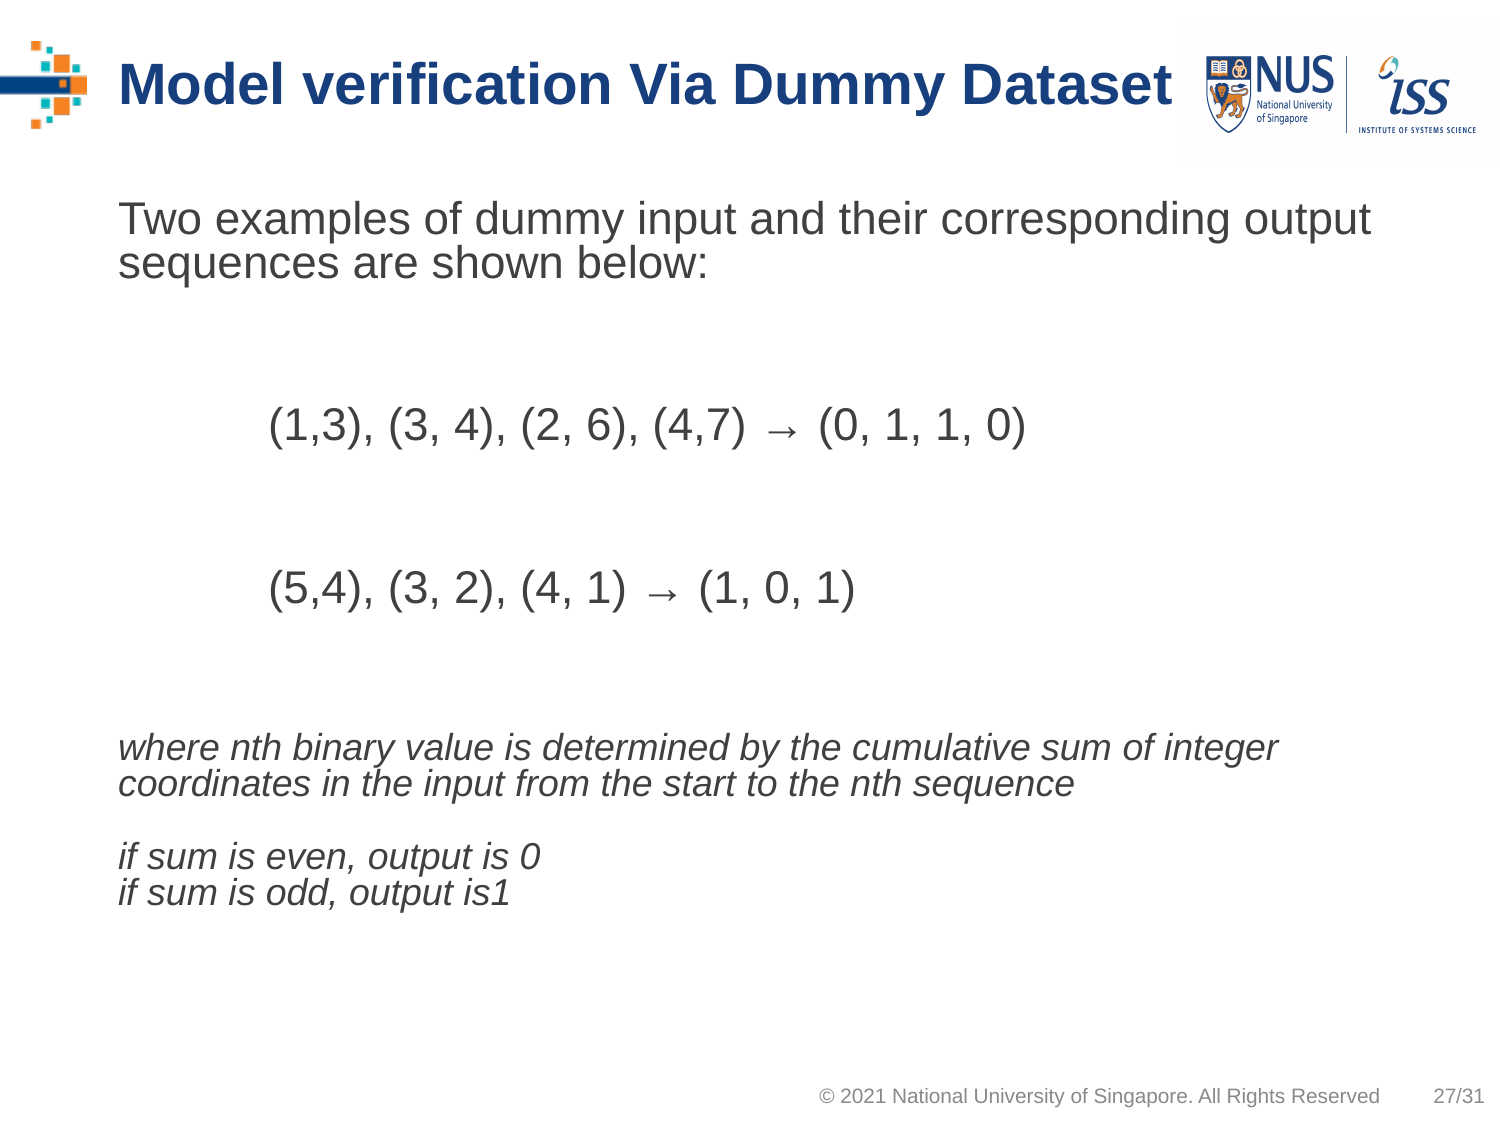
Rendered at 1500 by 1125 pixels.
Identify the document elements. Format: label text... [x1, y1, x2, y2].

footer © 2021 National University of Singapore. All Rights Reserved [804, 1065, 1397, 1125]
slide_number 27/31 [1407, 1065, 1500, 1125]
list Two examples of dummy input and their corresponding output sequences are shown below: (1,3), (3, 4), (2, 6), (4,7) → (0, 1, 1, 0) (5,4), (3, 2), (4, 1) → (1, 0, 1) where nth binary value is determined by the cumulative sum of integer coordinates in the input from the start to the nth sequence if sum is even, output is 0 if sum is odd, output is1 [103, 191, 1397, 989]
title Model verification Via Dummy Dataset [103, 41, 1211, 131]
picture [0, 41, 87, 131]
picture [1180, 22, 1500, 167]
